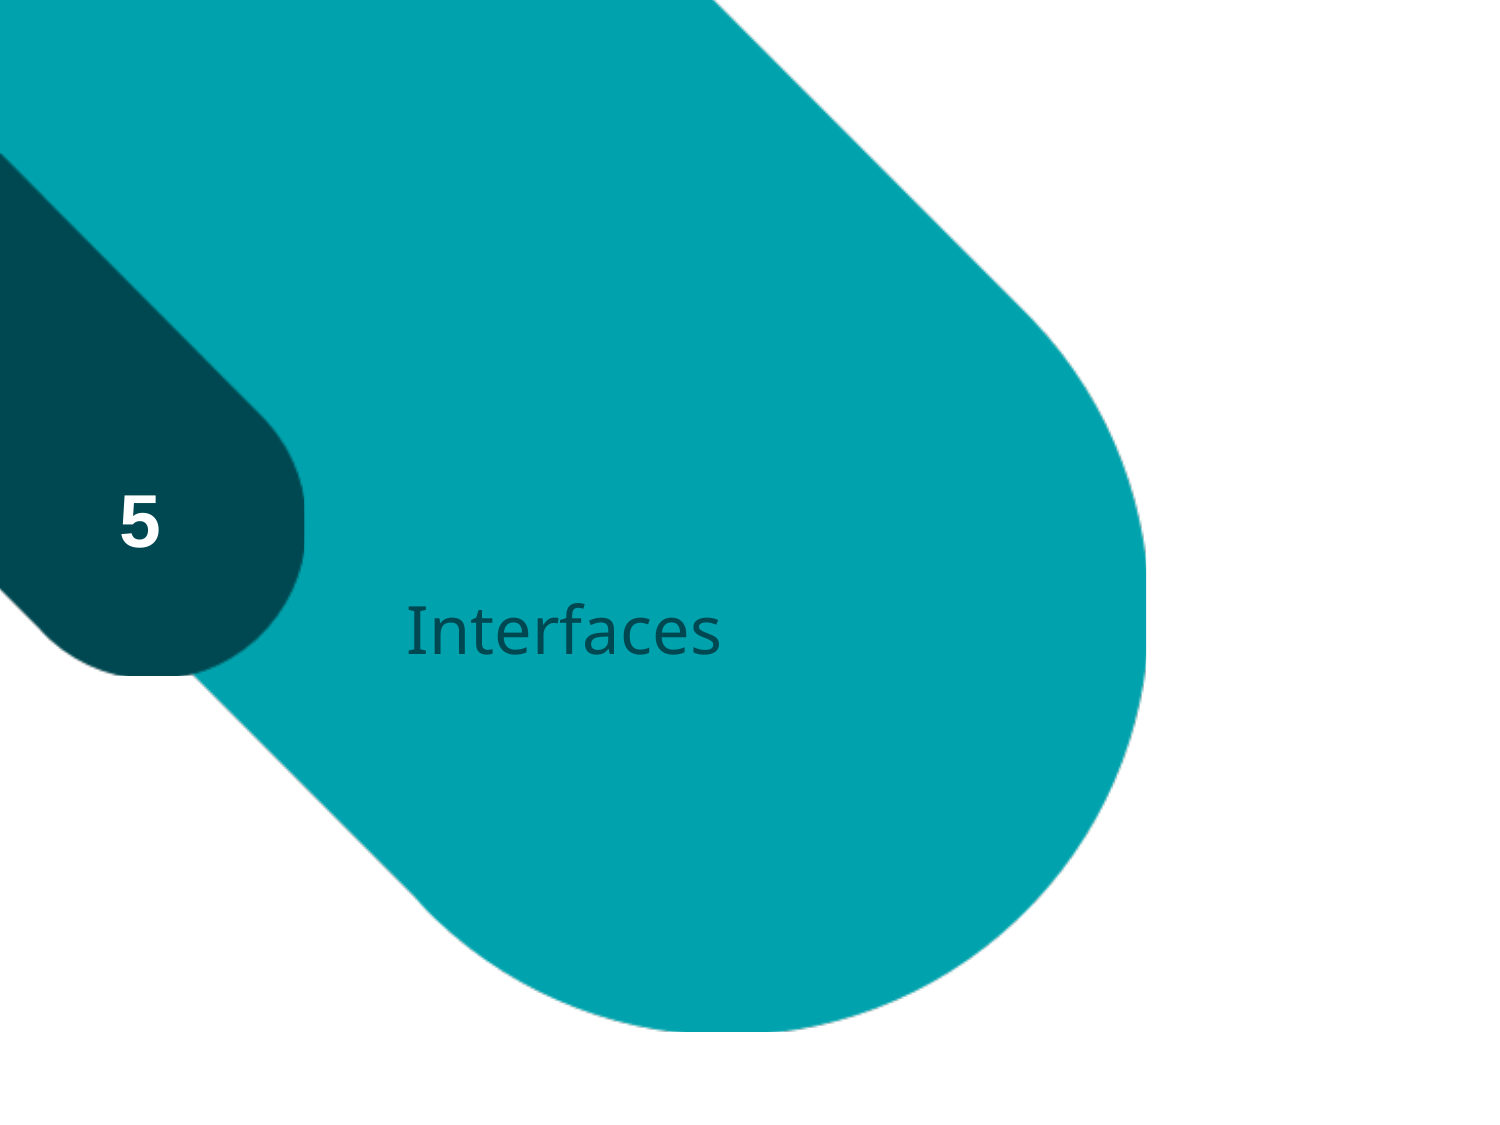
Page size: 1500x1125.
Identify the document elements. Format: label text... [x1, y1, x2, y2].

list 5 [81, 454, 200, 581]
title Interfaces [391, 451, 933, 676]
